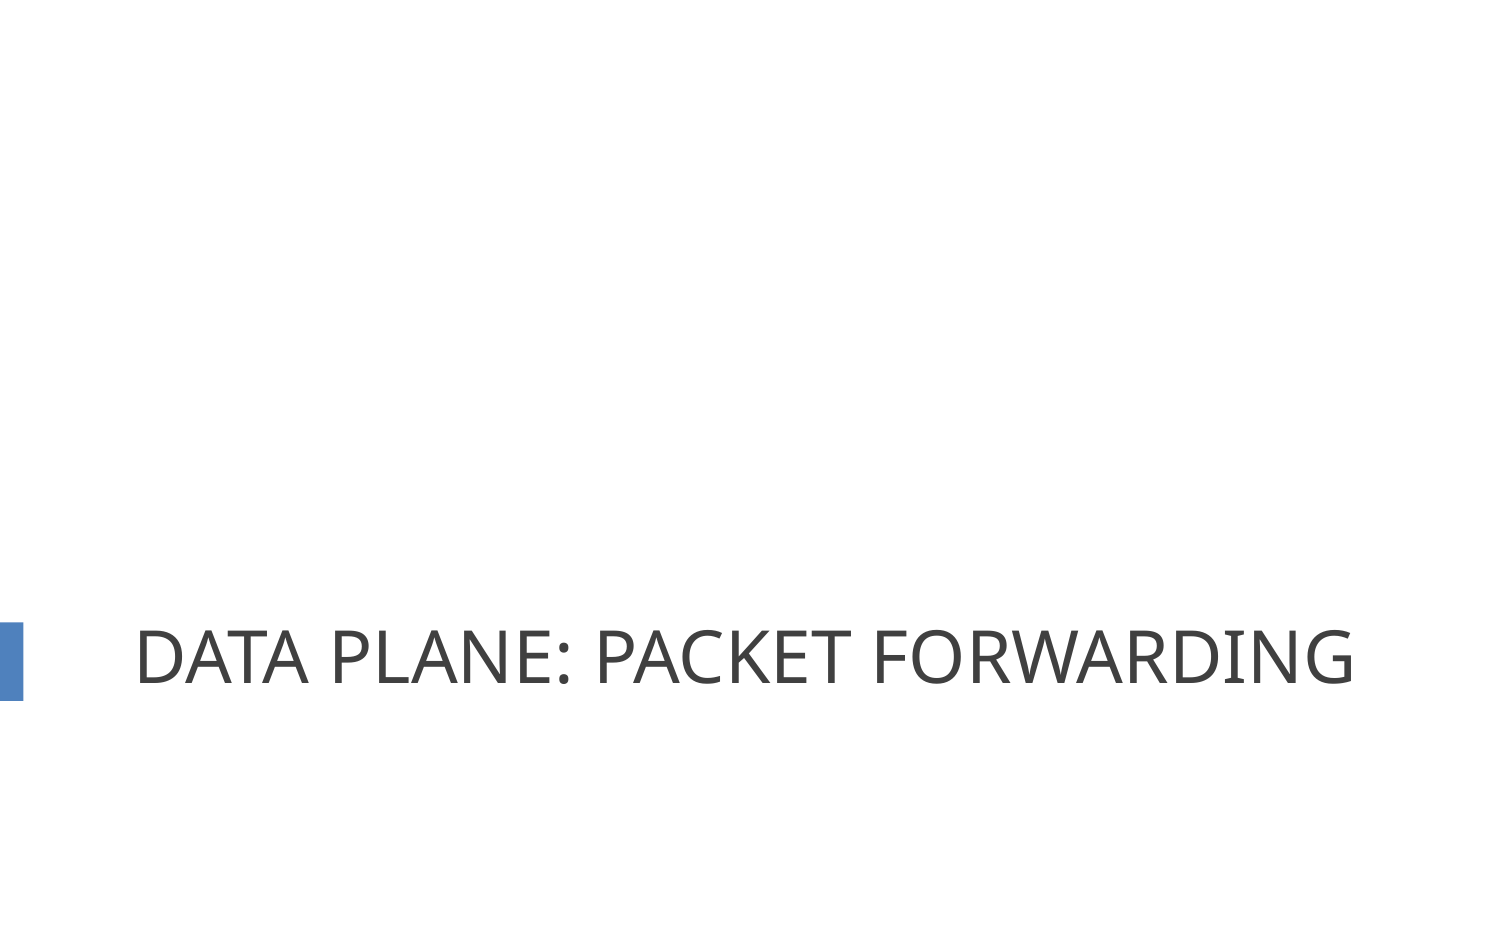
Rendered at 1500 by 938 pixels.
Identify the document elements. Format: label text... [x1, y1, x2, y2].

title Data Plane: Packet Forwarding [118, 602, 1394, 789]
